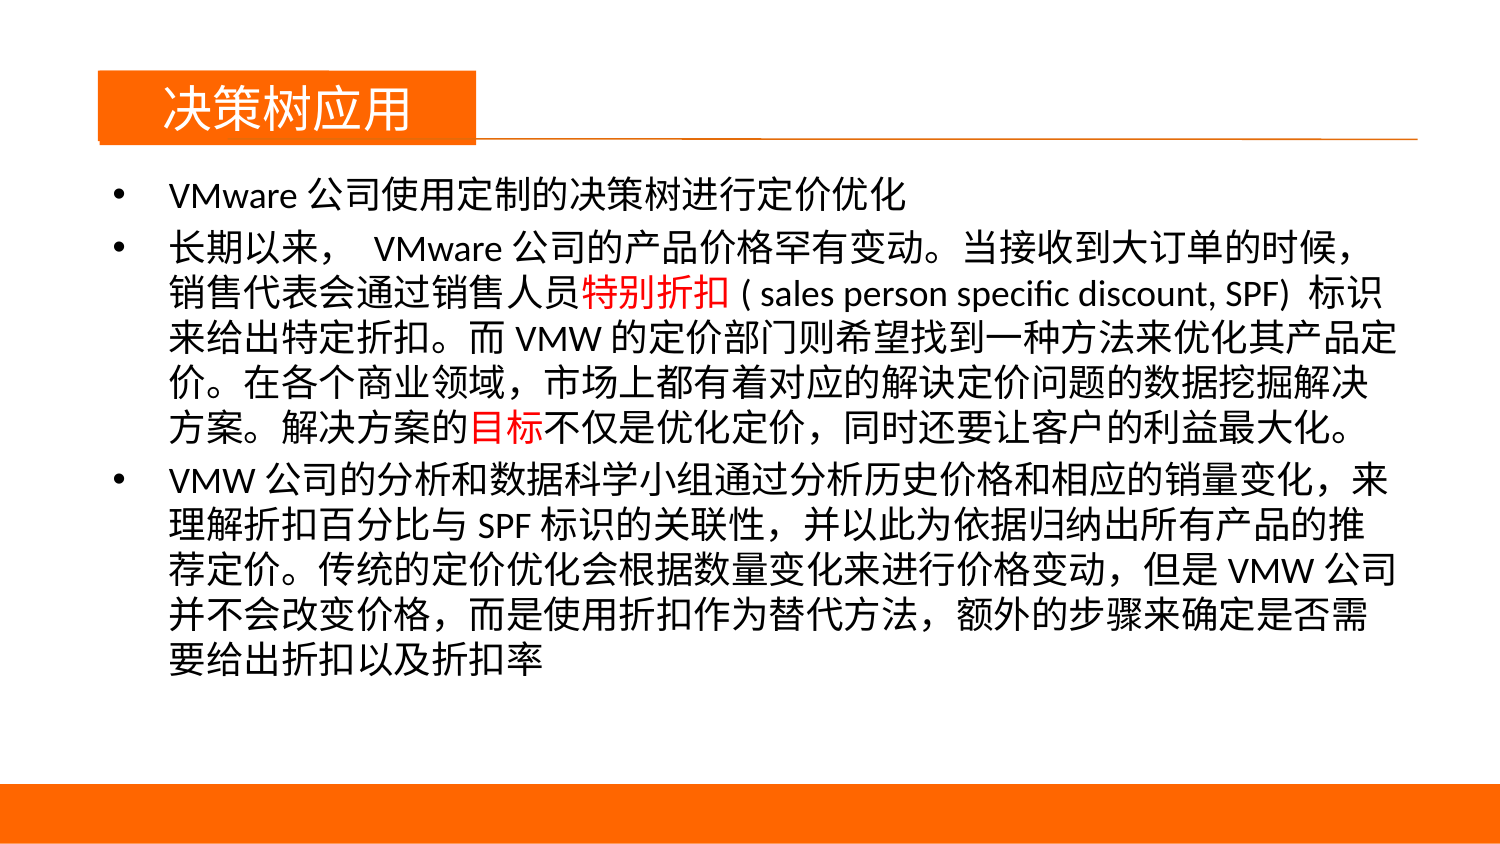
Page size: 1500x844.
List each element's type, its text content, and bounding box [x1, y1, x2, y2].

text_box 决策树应用 [99, 70, 477, 146]
text_box VMware公司使用定制的决策树进行定价优化 长期以来， VMware公司的产品价格罕有变动。当接收到大订单的时候，销售代表会通过销售人员特别折扣( sales person specific discount, SPF) 标识来给出特定折扣。而VMW的定价部门则希望找到一种方法来优化其产品定价。在各个商业领域，市场上都有着对应的解诀定价问题的数据挖掘解决方案。解决方案的目标不仅是优化定价，同时还要让客户的利益最大化。 VMW公司的分析和数据科学小组通过分析历史价格和相应的销量变化，来理解折扣百分比与SPF标识的关联性，并以此为依据归纳出所有产品的推荐定价。传统的定价优化会根据数量变化来进行价格变动，但是VMW公司并不会改变价格，而是使用折扣作为替代方法，额外的步骤来确定是否需要给出折扣以及折扣率 [97, 164, 1418, 689]
text_box [0, 782, 1500, 844]
text_box [96, 68, 331, 143]
